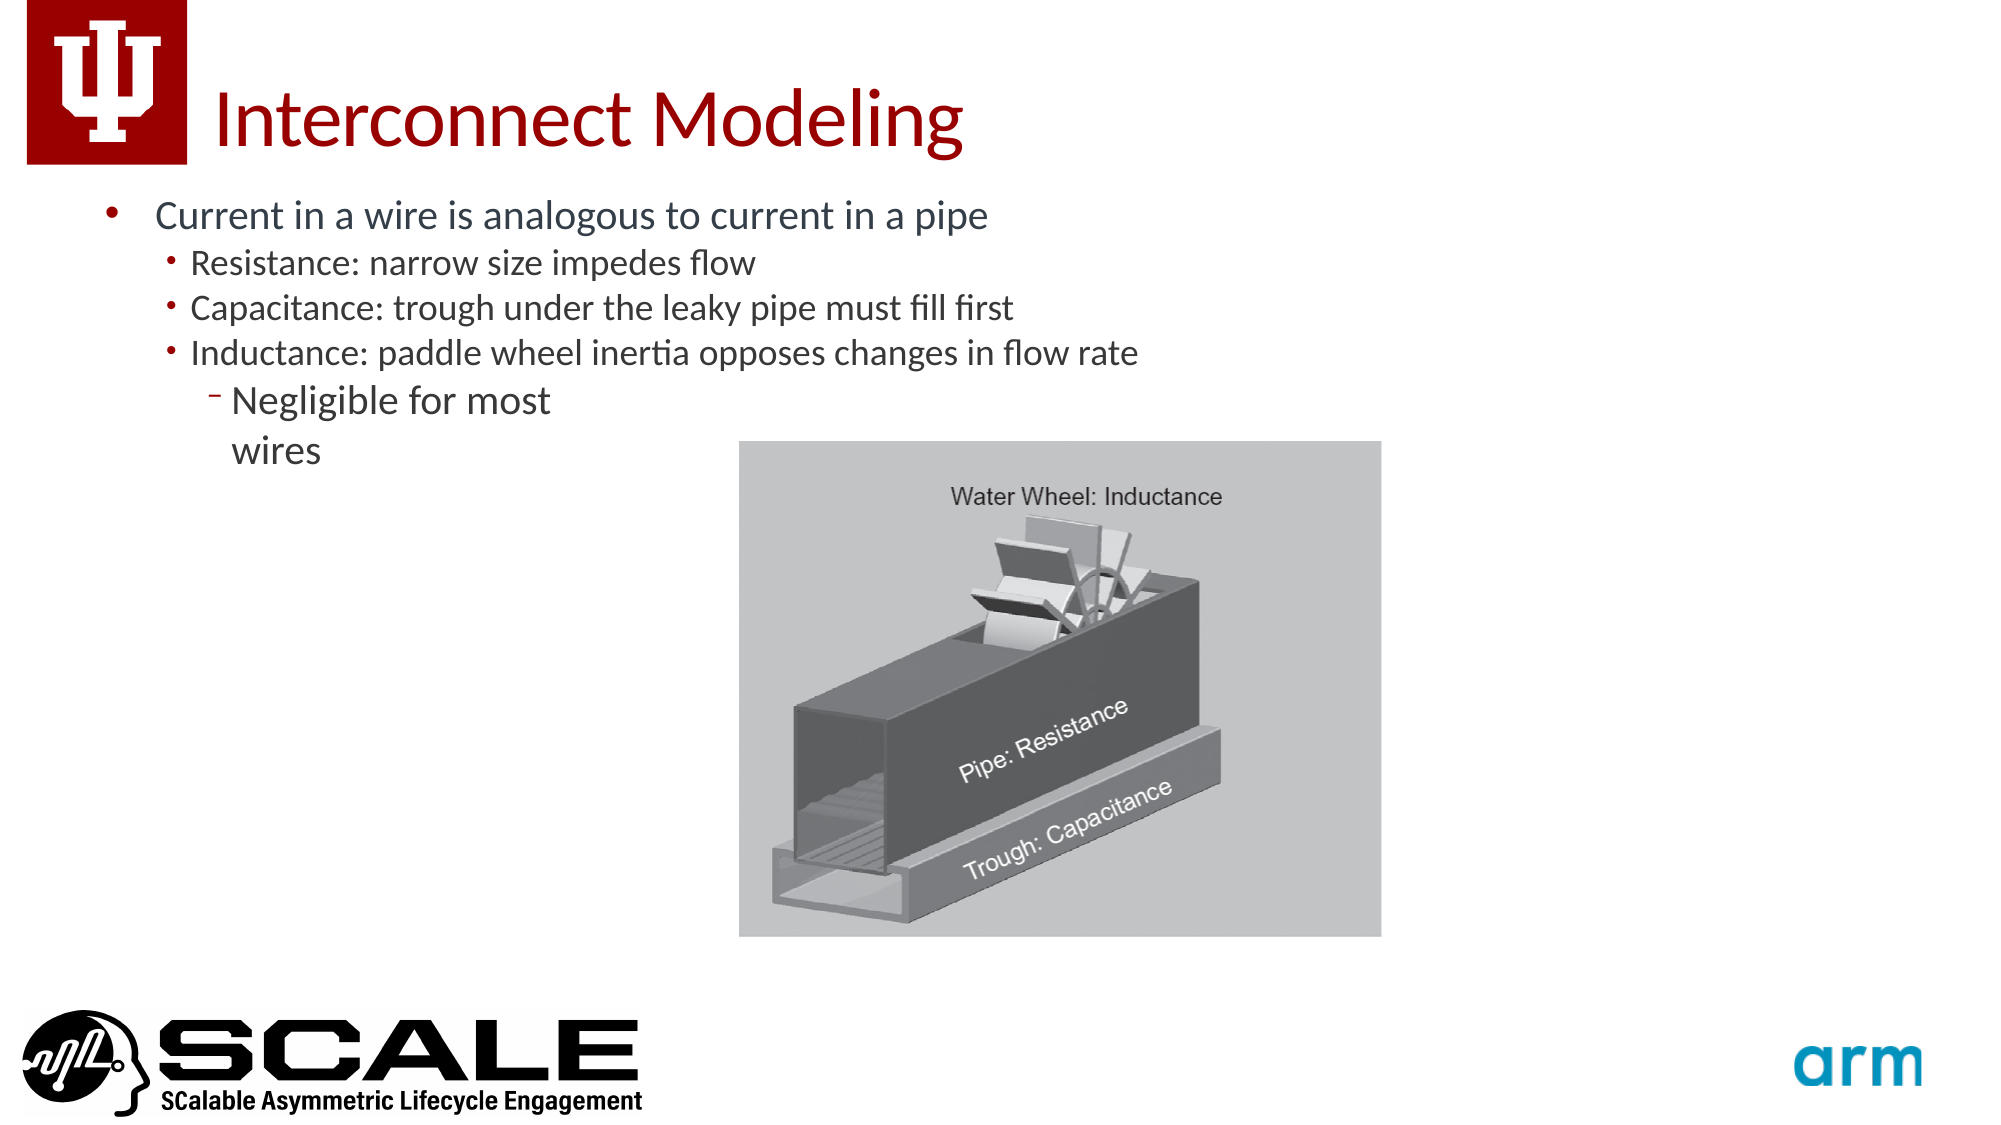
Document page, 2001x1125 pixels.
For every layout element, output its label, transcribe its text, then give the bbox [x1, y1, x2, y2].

list Current in a wire is analogous to current in a pipe Resistance: narrow size impedes flow Capacitance: trough under the leaky pipe must fill first Inductance: paddle wheel inertia opposes changes in flow rate Negligible for most wires [104, 187, 1455, 938]
picture [0, 0, 248, 220]
picture [22, 1010, 642, 1117]
picture [736, 438, 1387, 938]
title Interconnect Modeling [213, 78, 1922, 186]
